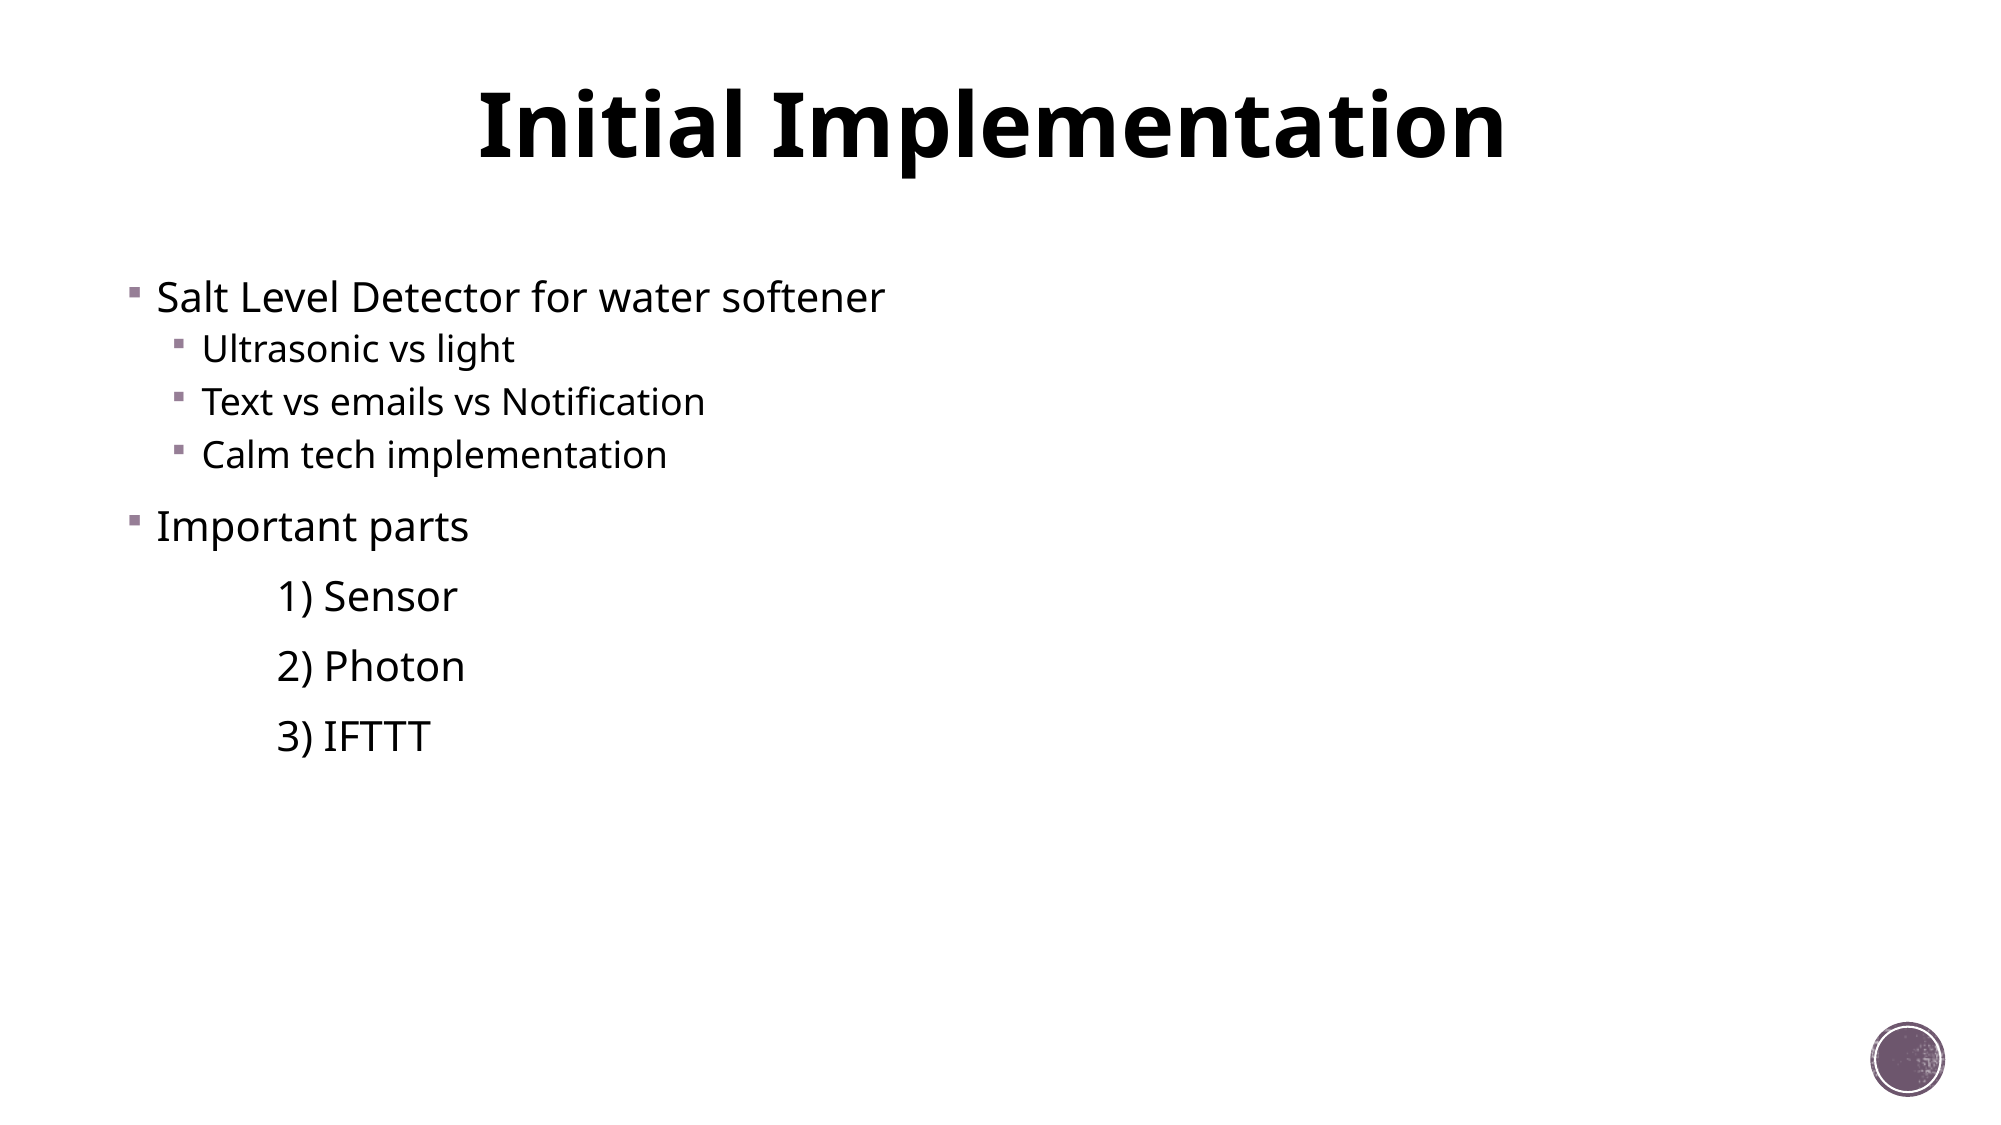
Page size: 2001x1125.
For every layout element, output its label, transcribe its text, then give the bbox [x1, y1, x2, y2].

list Salt Level Detector for water softener Ultrasonic vs light Text vs emails vs Notification Calm tech implementation Important parts 1) Sensor 2) Photon 3) IFTTT [111, 268, 1762, 1022]
title Initial Implementation [0, 72, 1988, 185]
